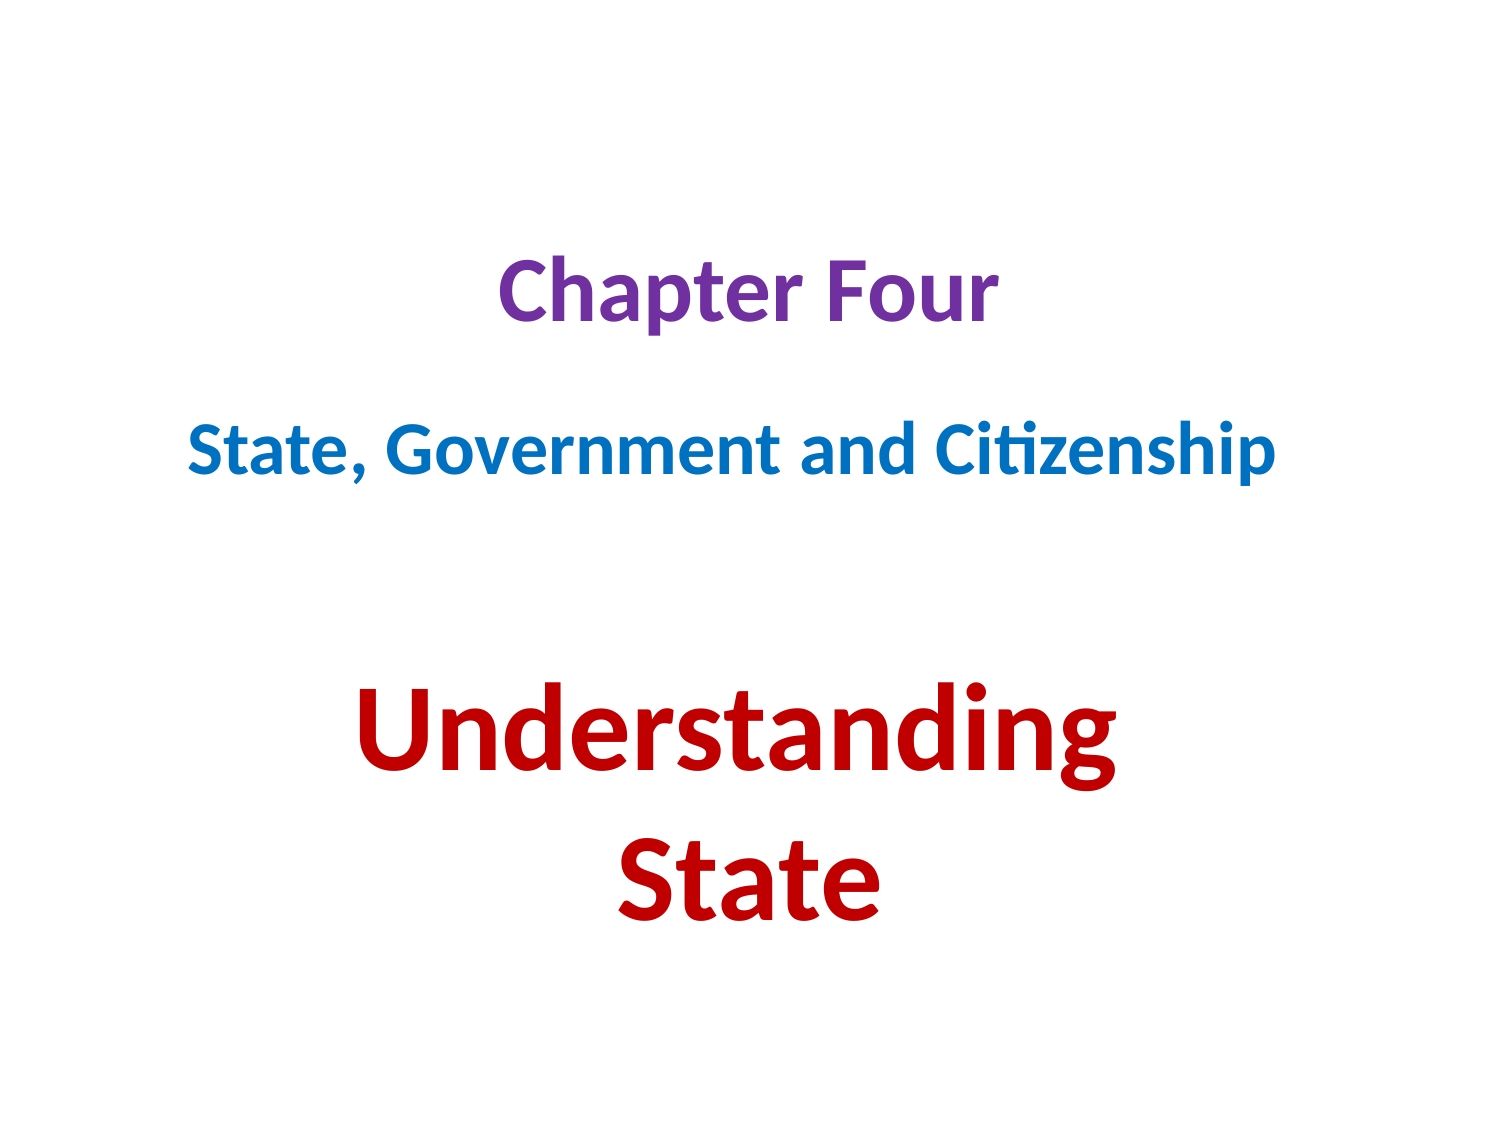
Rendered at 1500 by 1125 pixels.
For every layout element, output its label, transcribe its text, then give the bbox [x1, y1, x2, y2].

subtitle Understanding State [225, 637, 1275, 925]
title Chapter Four State, Government and Citizenship [112, 218, 1388, 591]
